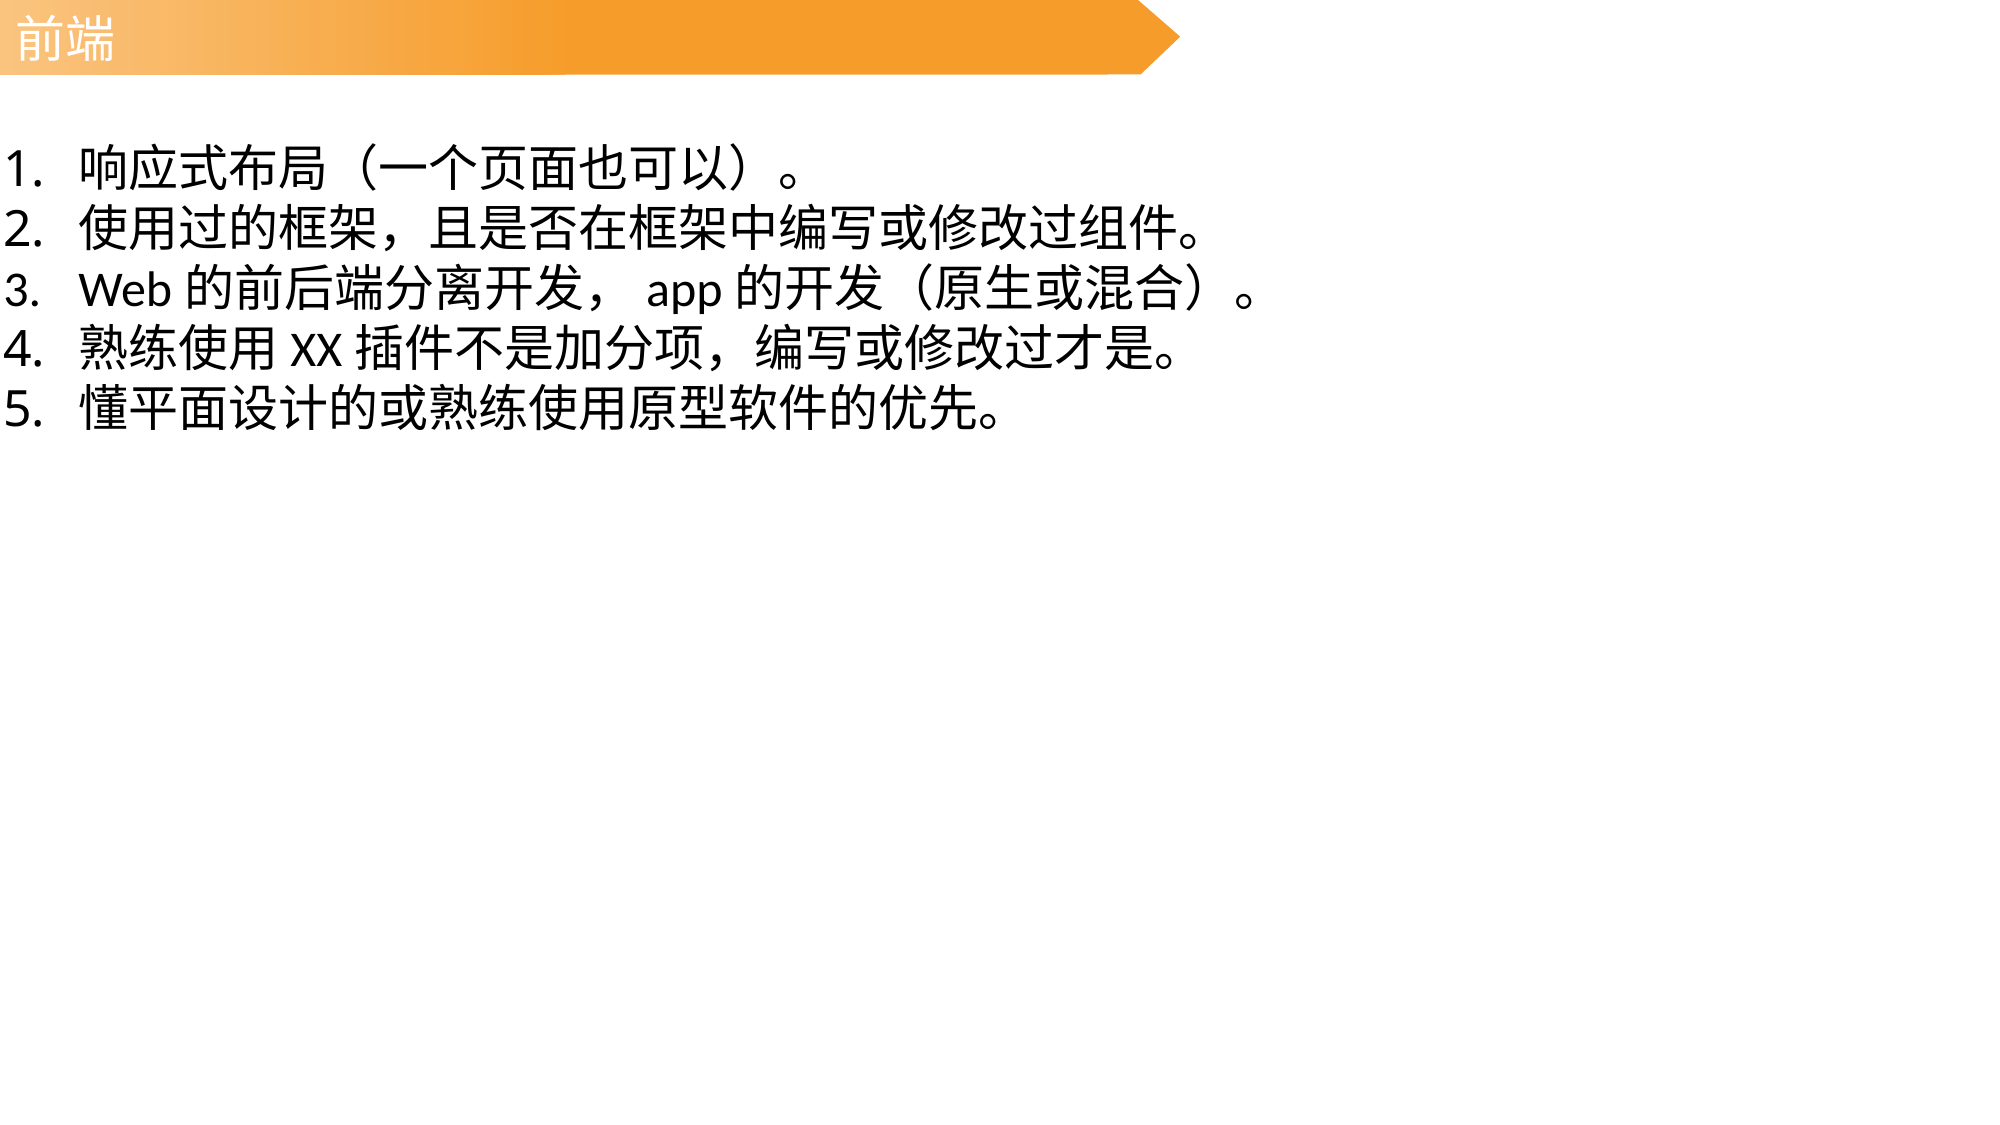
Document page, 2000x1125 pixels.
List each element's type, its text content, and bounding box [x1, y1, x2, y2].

text_box 响应式布局（一个页面也可以）。 使用过的框架，且是否在框架中编写或修改过组件。 Web的前后端分离开发，app的开发（原生或混合）。 熟练使用XX插件不是加分项，编写或修改过才是。 懂平面设计的或熟练使用原型软件的优先。 [0, 129, 1300, 444]
text_box 前端 [0, 0, 1181, 75]
